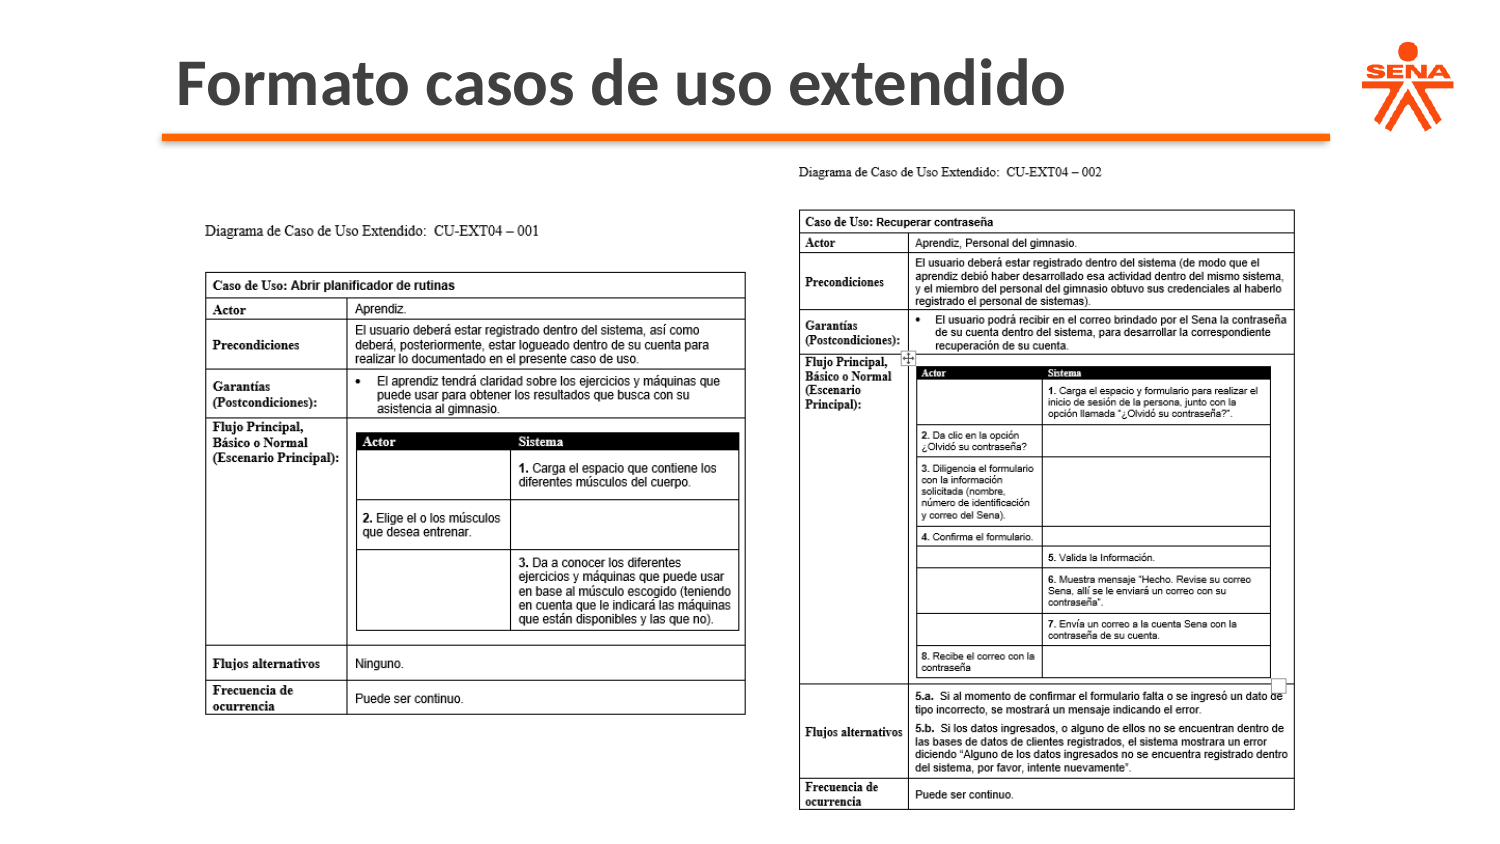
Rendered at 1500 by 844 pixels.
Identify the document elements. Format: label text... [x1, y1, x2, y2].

text_box [161, 133, 1331, 142]
picture [0, 0, 1500, 844]
text_box Formato casos de uso extendido [161, 31, 1331, 127]
